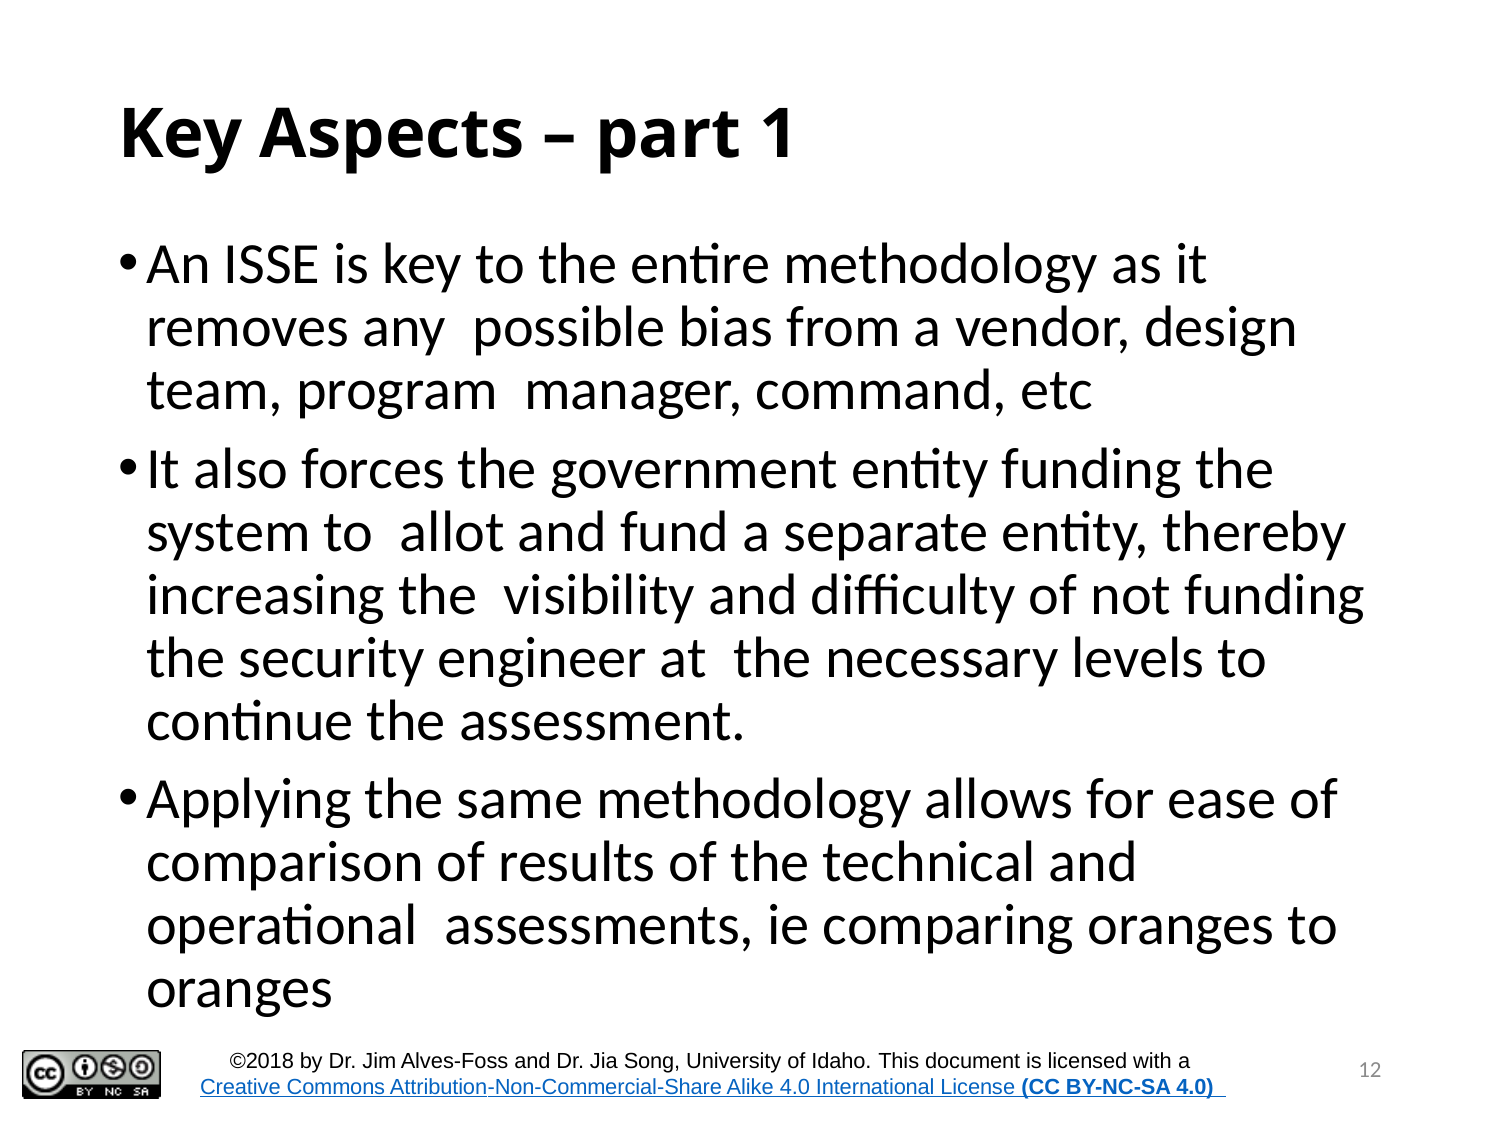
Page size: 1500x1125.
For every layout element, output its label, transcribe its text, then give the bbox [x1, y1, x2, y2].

slide_number 12 [1315, 1038, 1397, 1099]
title Key Aspects – part 1 [102, 59, 1398, 211]
picture [22, 1050, 161, 1099]
list An ISSE is key to the entire methodology as it removes any possible bias from a vendor, design team, program manager, command, etc It also forces the government entity funding the system to allot and fund a separate entity, thereby increasing the visibility and difficulty of not funding the security engineer at the necessary levels to continue the assessment. Applying the same methodology allows for ease of comparison of results of the technical and operational assessments, ie comparing oranges to oranges [102, 225, 1398, 1014]
